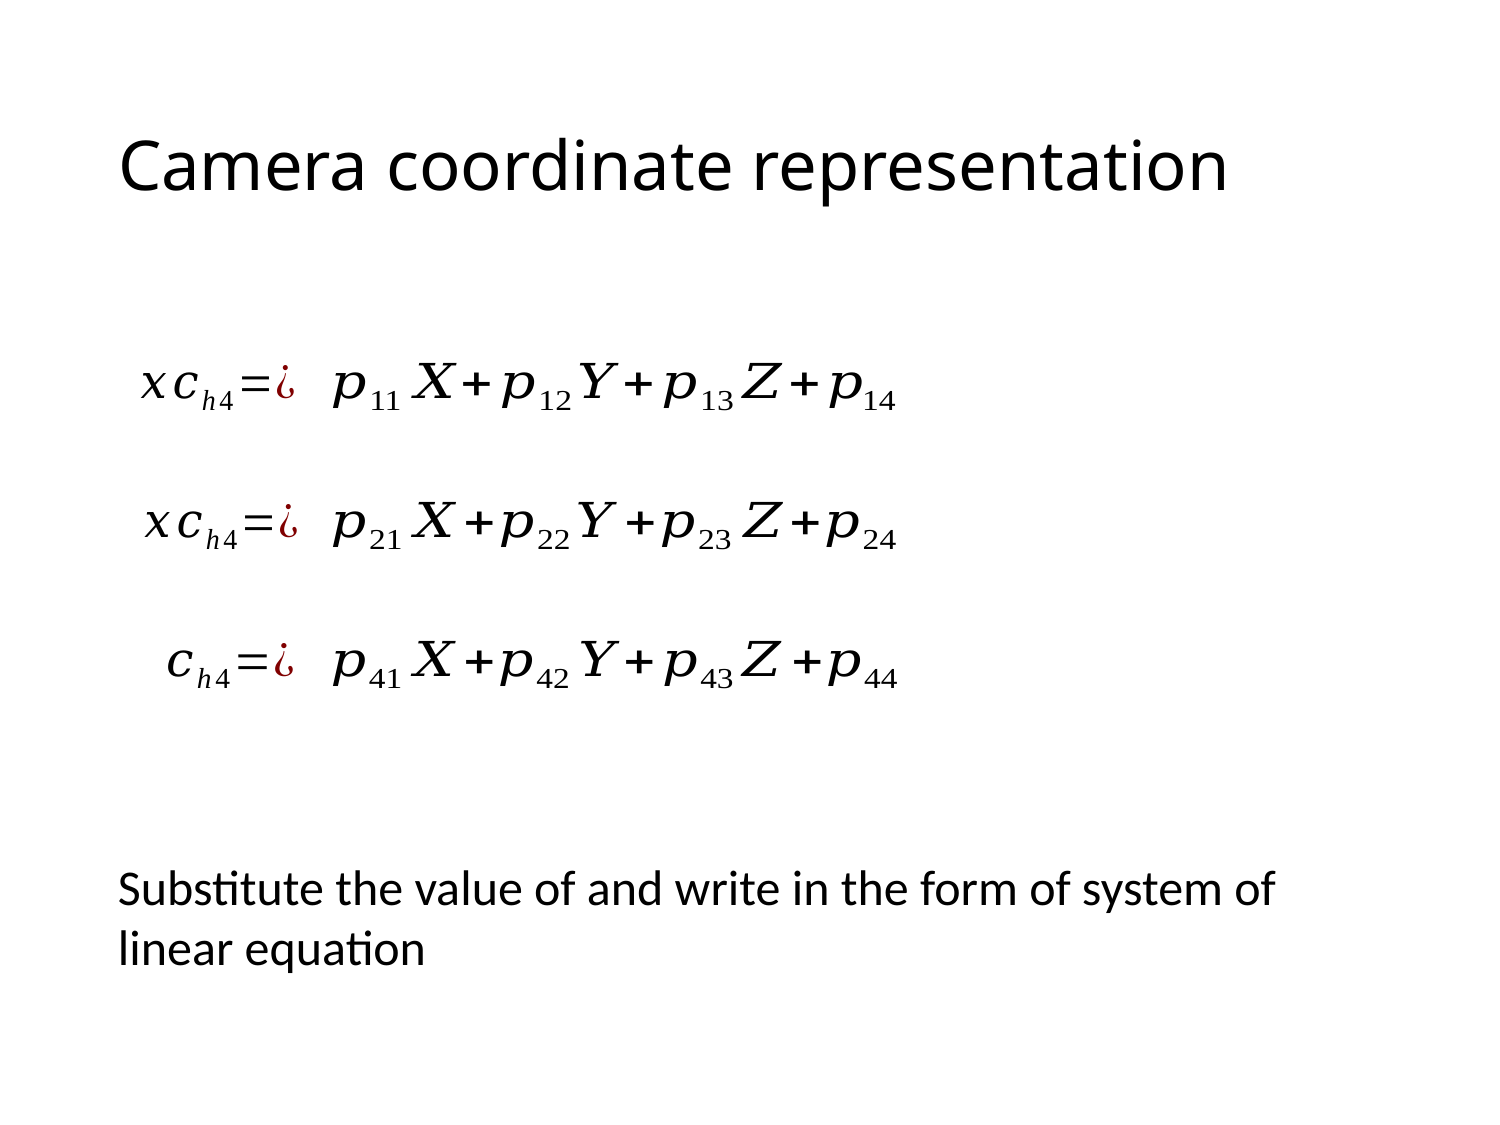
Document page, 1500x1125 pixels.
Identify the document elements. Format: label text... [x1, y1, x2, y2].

title Camera coordinate representation [103, 59, 1397, 278]
